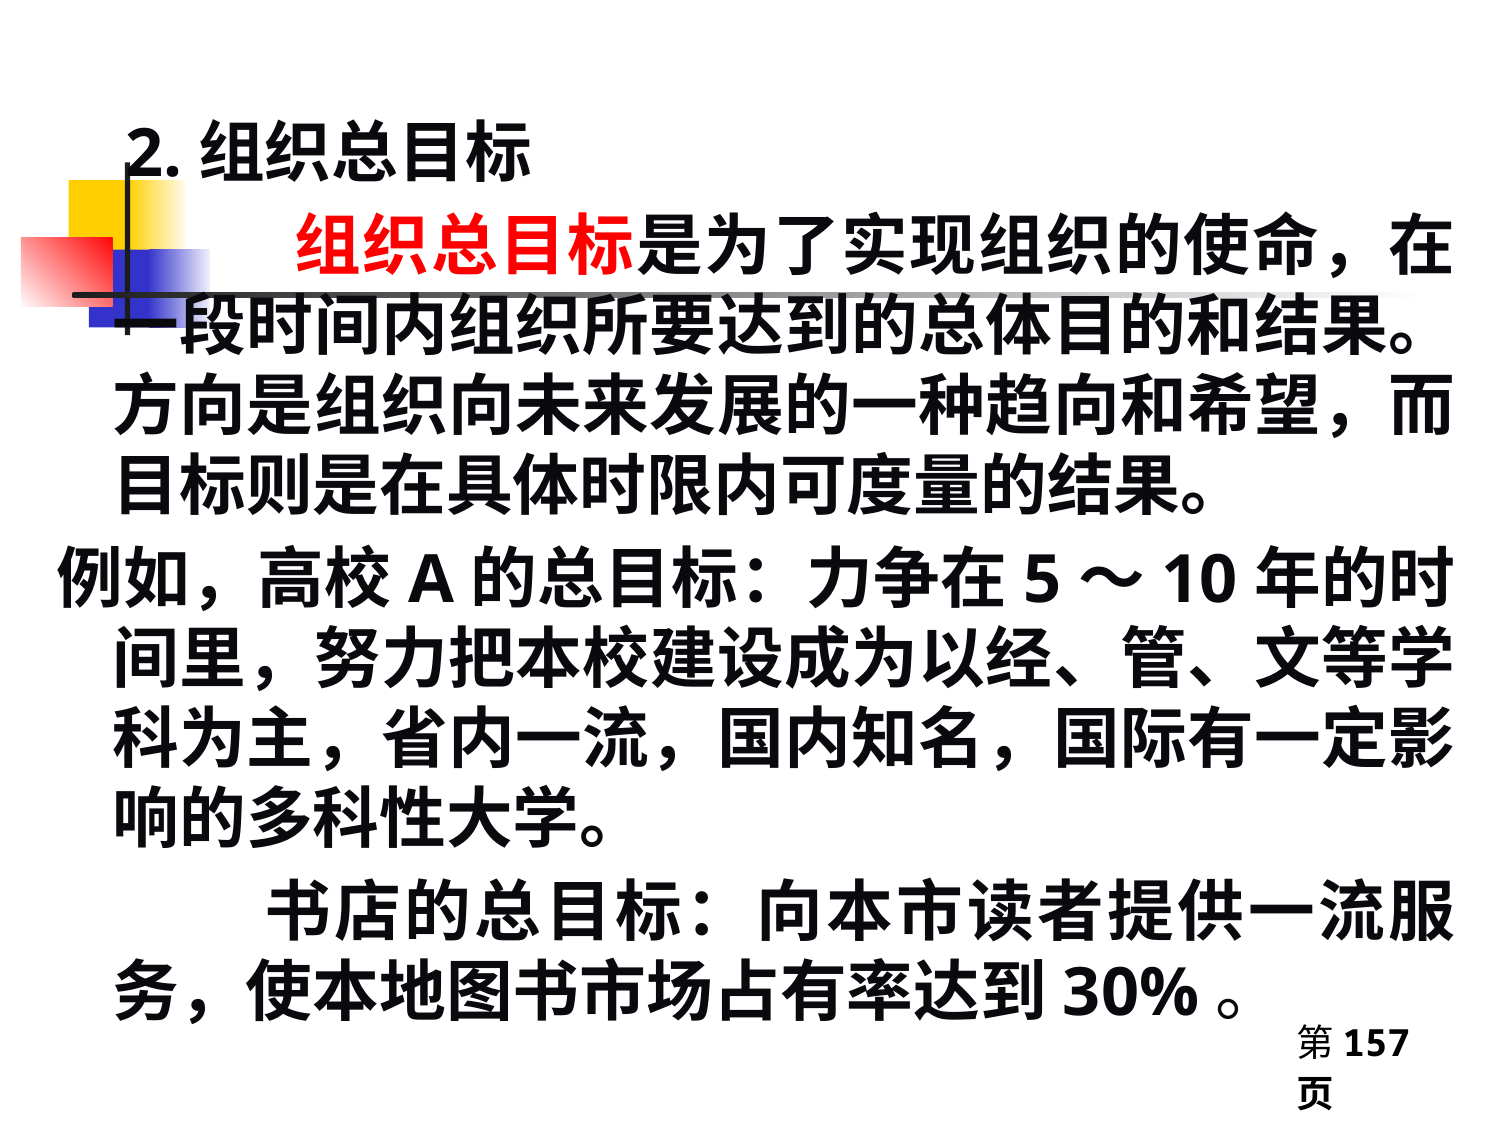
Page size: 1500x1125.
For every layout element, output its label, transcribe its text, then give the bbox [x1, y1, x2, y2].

list 2.组织总目标 组织总目标是为了实现组织的使命，在一段时间内组织所要达到的总体目的和结果。方向是组织向未来发展的一种趋向和希望，而目标则是在具体时限内可度量的结果。 例如，高校A的总目标：力争在5～10年的时间里，努力把本校建设成为以经、管、文等学科为主，省内一流，国内知名，国际有一定影响的多科性大学。 书店的总目标：向本市读者提供一流服务，使本地图书市场占有率达到30%。 [40, 101, 1471, 1085]
